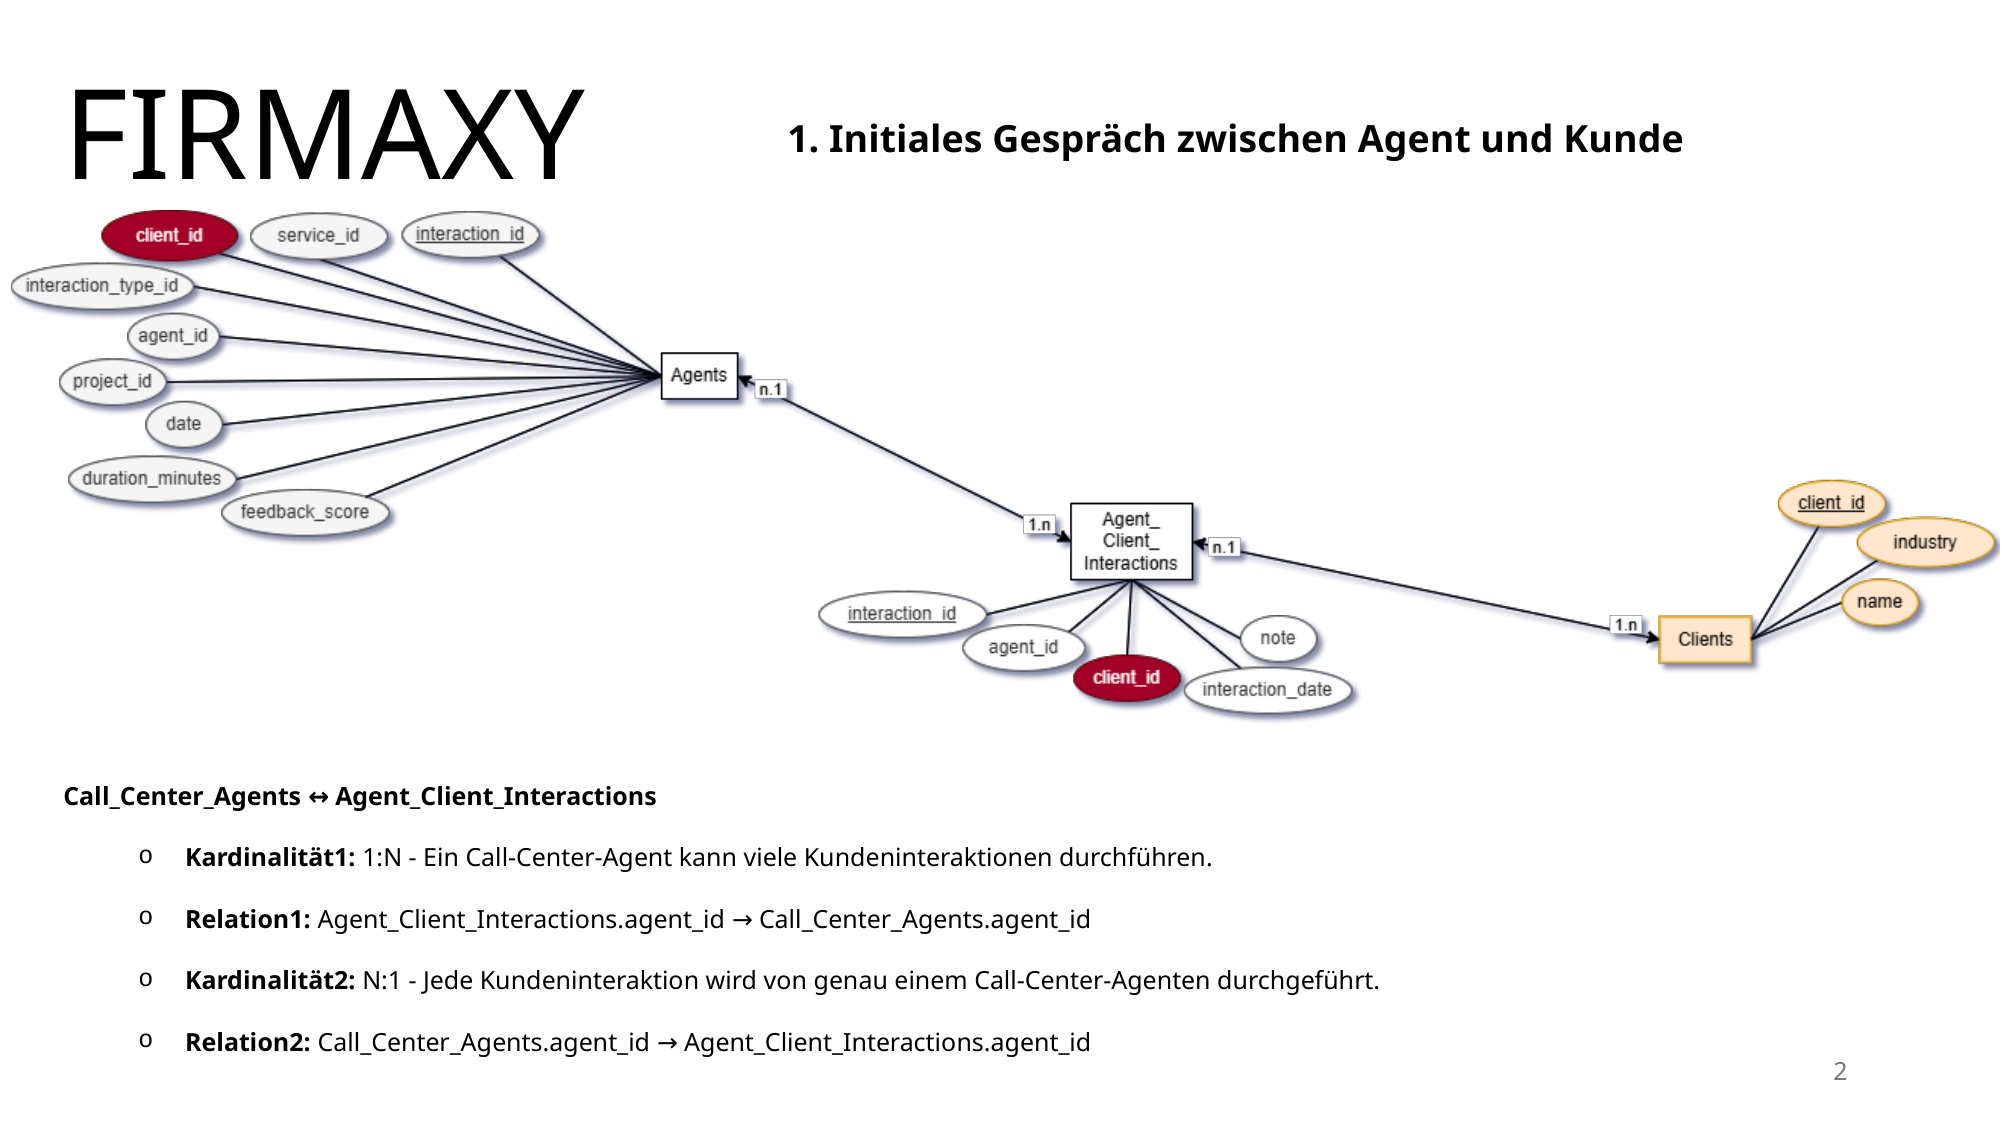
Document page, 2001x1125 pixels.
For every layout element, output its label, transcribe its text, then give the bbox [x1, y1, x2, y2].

slide_number 2 [1412, 1042, 1863, 1103]
picture [11, 210, 2000, 732]
text_box 1. Initiales Gespräch zwischen Agent und Kunde [772, 108, 1700, 168]
subtitle Call_Center_Agents ↔ Agent_Client_Interactions Kardinalität1: 1:N - Ein Call-Center-Agent kann viele Kundeninteraktionen durchführen. Relation1: Agent_Client_Interactions.agent_id → Call_Center_Agents.agent_id Kardinalität2: N:1 - Jede Kundeninteraktion wird von genau einem Call-Center-Agenten durchgeführt. Relation2: Call_Center_Agents.agent_id → Agent_Client_Interactions.agent_id [48, 768, 1910, 1087]
title FIRMAXY [48, 38, 604, 210]
